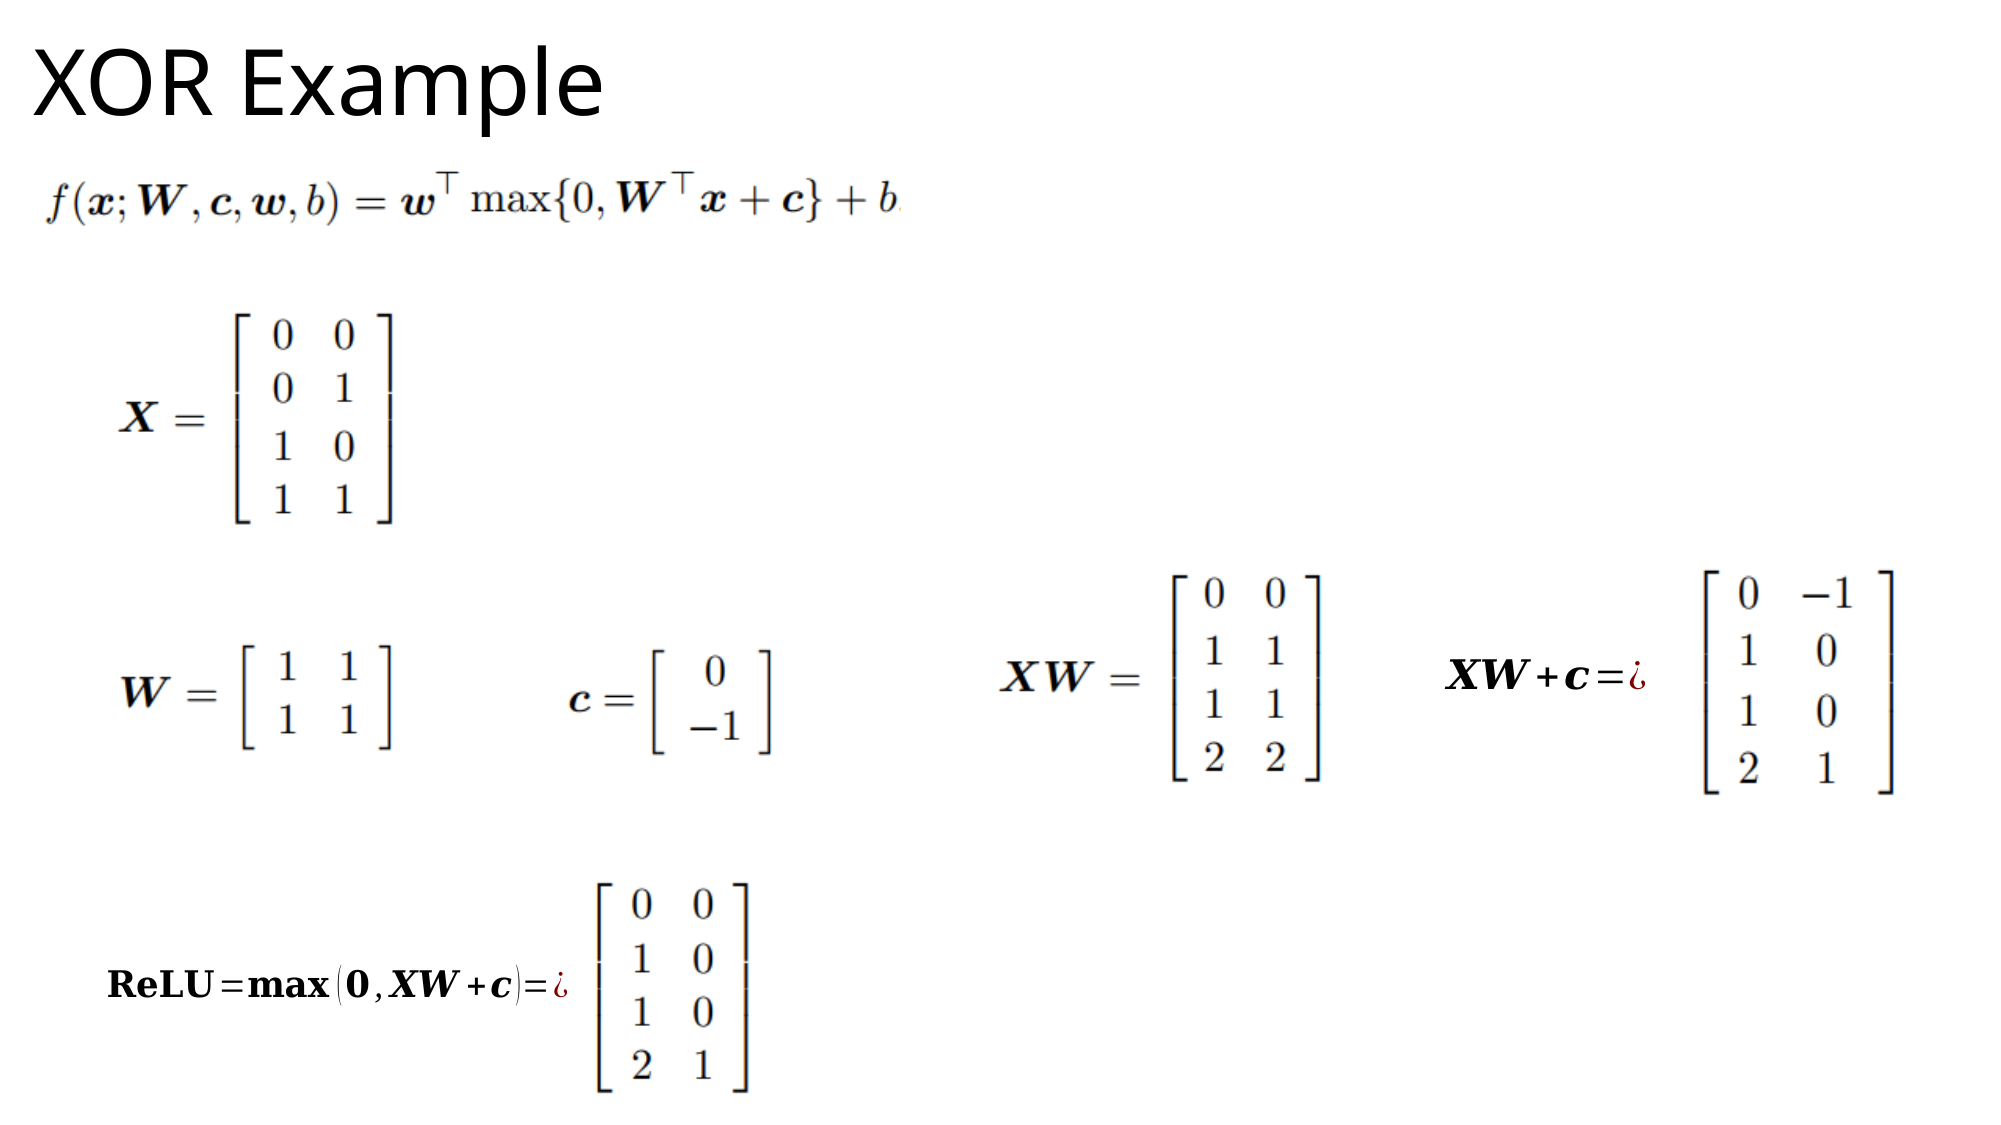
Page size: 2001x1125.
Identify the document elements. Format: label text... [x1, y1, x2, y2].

picture [91, 289, 408, 545]
picture [1691, 544, 1903, 812]
picture [553, 630, 783, 773]
picture [91, 616, 408, 787]
picture [972, 527, 1337, 801]
picture [568, 859, 766, 1112]
picture [18, 142, 901, 267]
text_box XOR Example [18, 0, 1972, 195]
